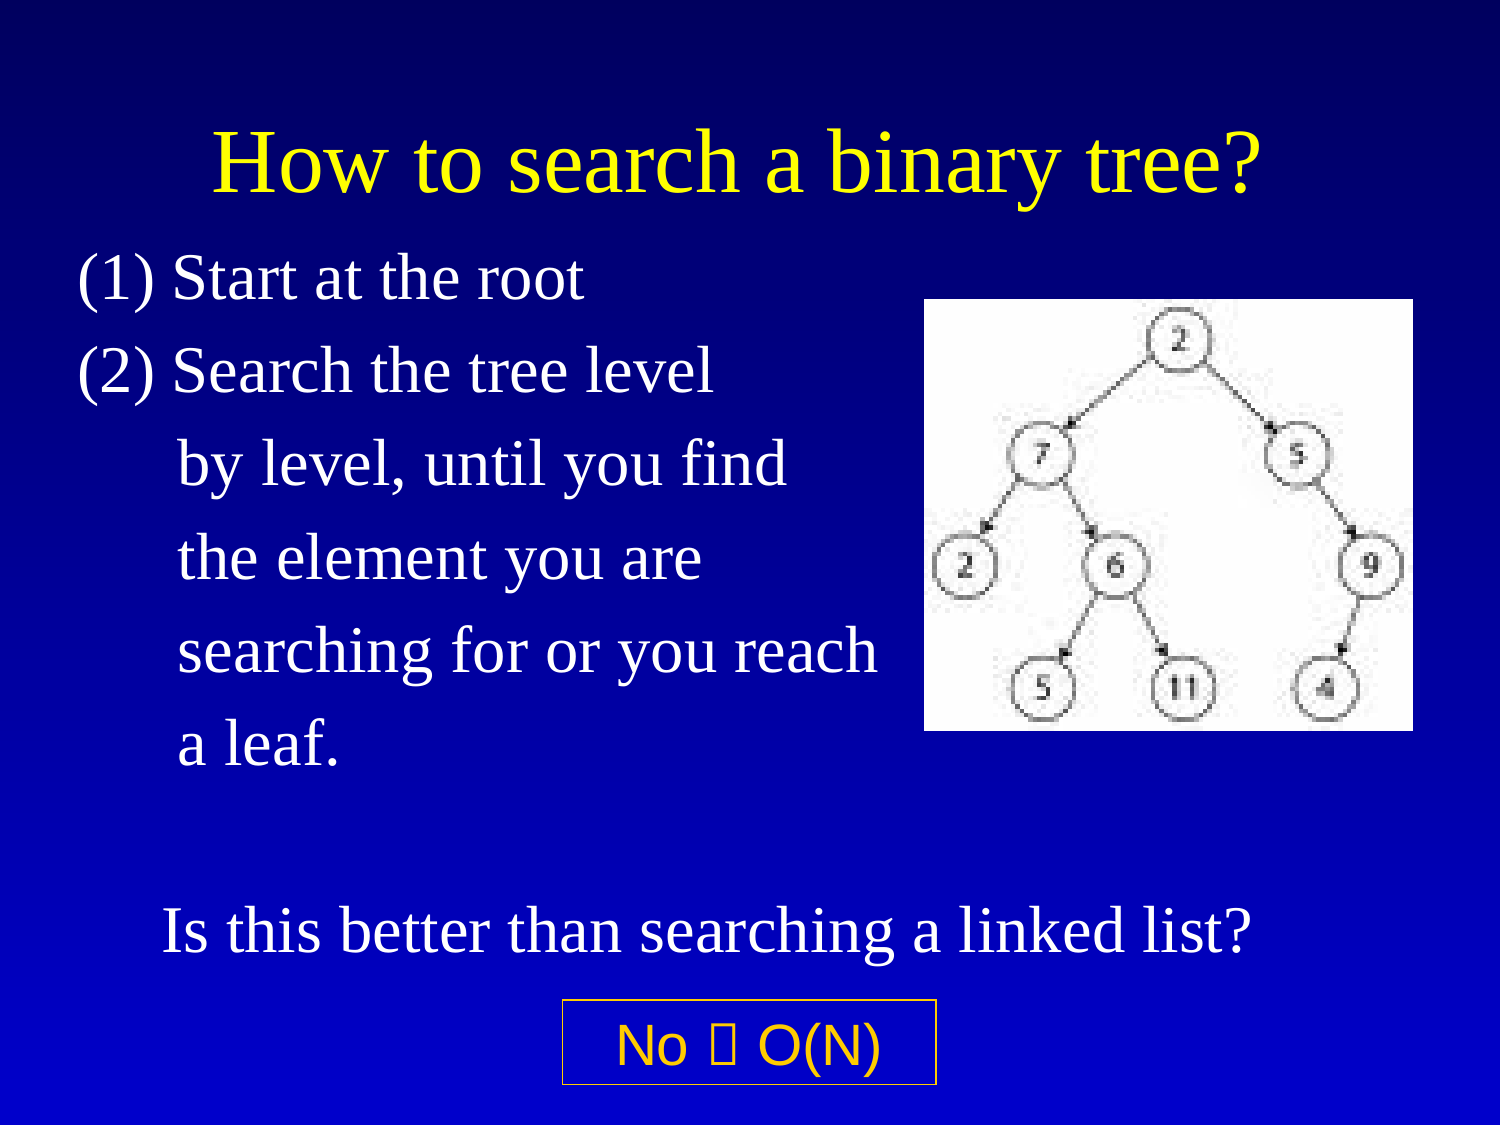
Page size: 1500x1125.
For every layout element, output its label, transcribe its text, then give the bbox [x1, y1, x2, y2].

list (1) Start at the root (2) Search the tree level by level, until you find the element you are searching for or you reach a leaf. Is this better than searching a linked list? [62, 224, 1425, 900]
picture [924, 299, 1413, 732]
text_box No  O(N) [562, 999, 936, 1085]
title How to search a binary tree? [112, 62, 1388, 224]
